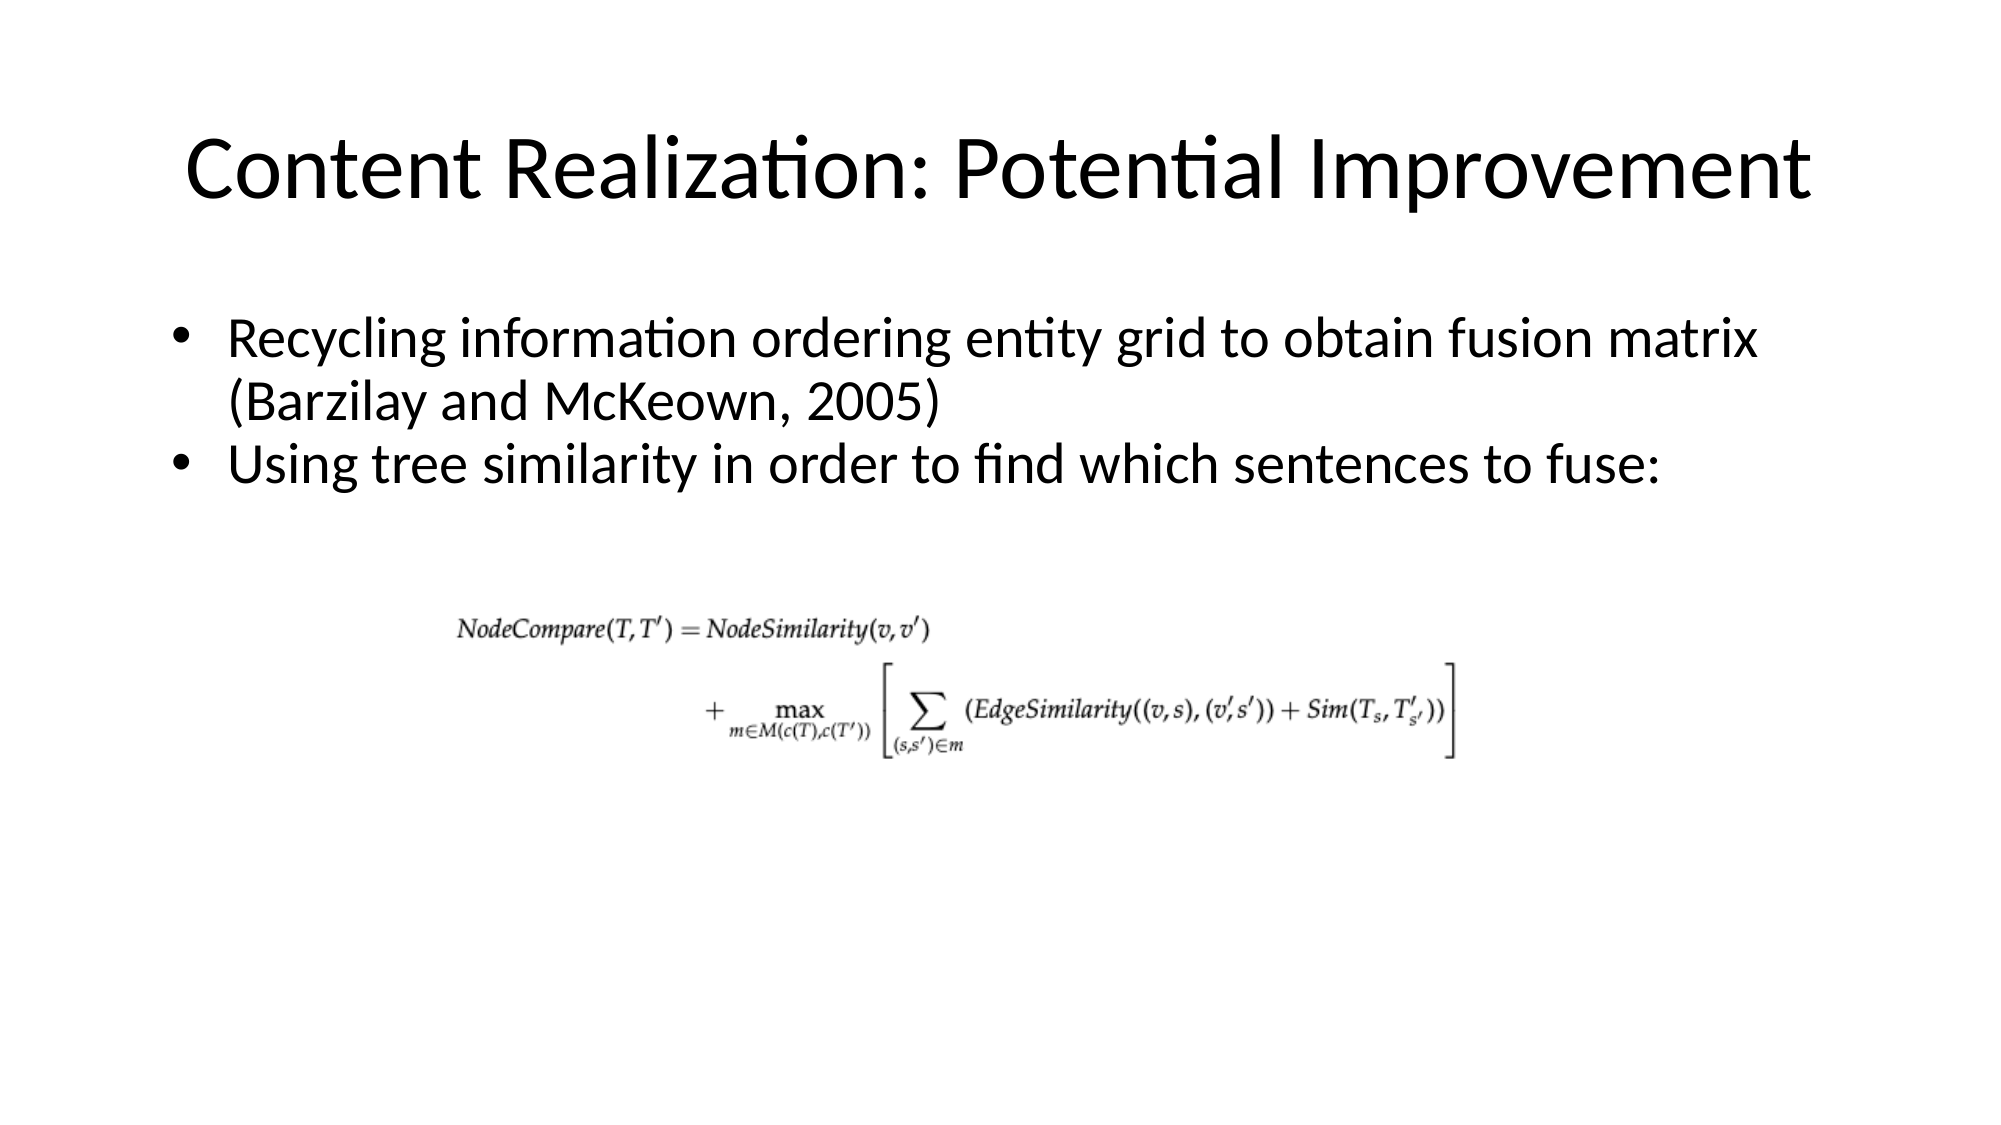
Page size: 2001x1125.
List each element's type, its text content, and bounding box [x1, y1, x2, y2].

title Content Realization: Potential Improvement [137, 59, 1863, 278]
list Recycling information ordering entity grid to obtain fusion matrix (Barzilay and McKeown, 2005) Using tree similarity in order to find which sentences to fuse: [137, 299, 1863, 1014]
picture [428, 578, 1551, 792]
